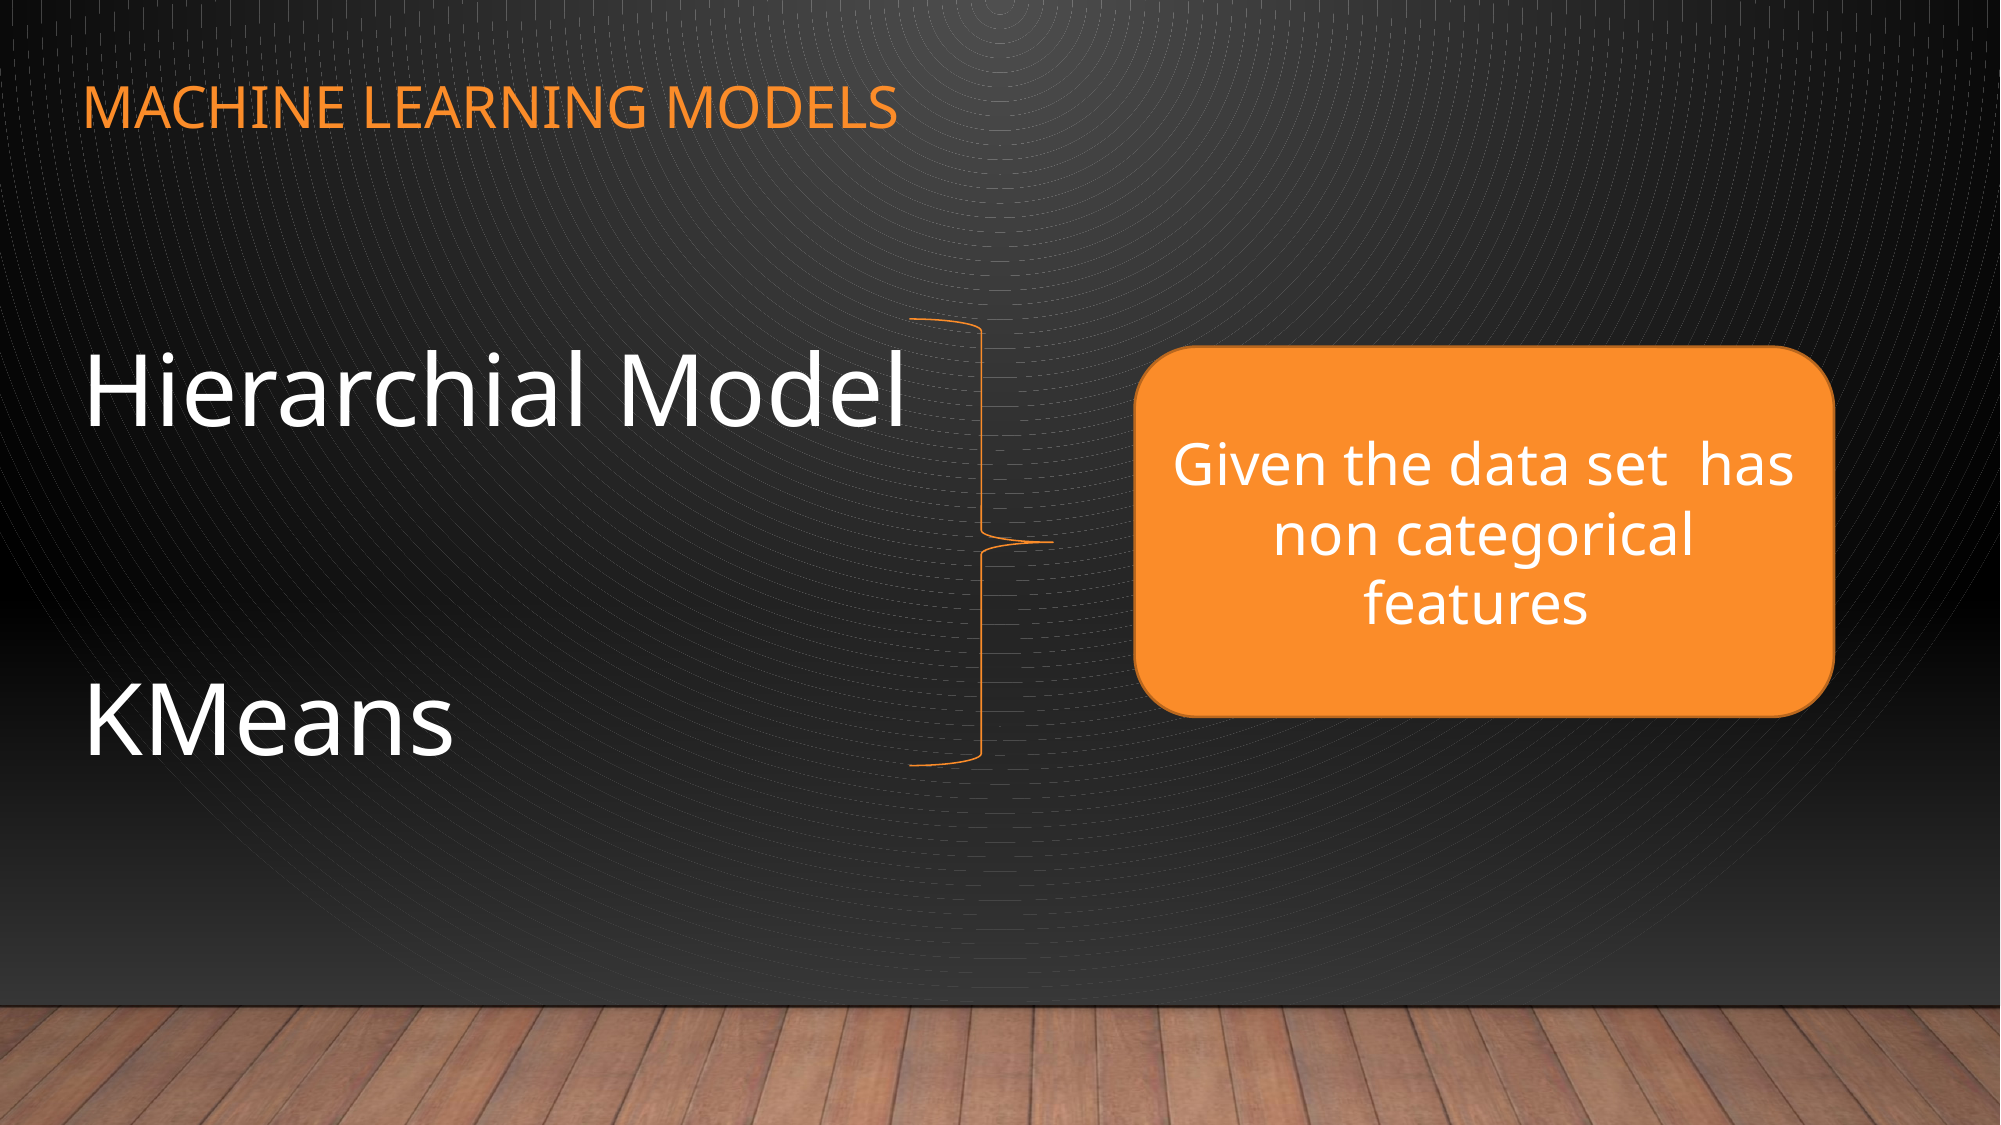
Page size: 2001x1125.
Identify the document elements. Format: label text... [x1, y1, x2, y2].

text_box [909, 318, 1054, 767]
title MACHINE LEARNING MODELS [66, 48, 1485, 149]
text_box Given the data set has non categorical features [1133, 345, 1836, 719]
list Hierarchial Model KMeans [66, 221, 1485, 904]
picture [0, 1005, 2000, 1125]
